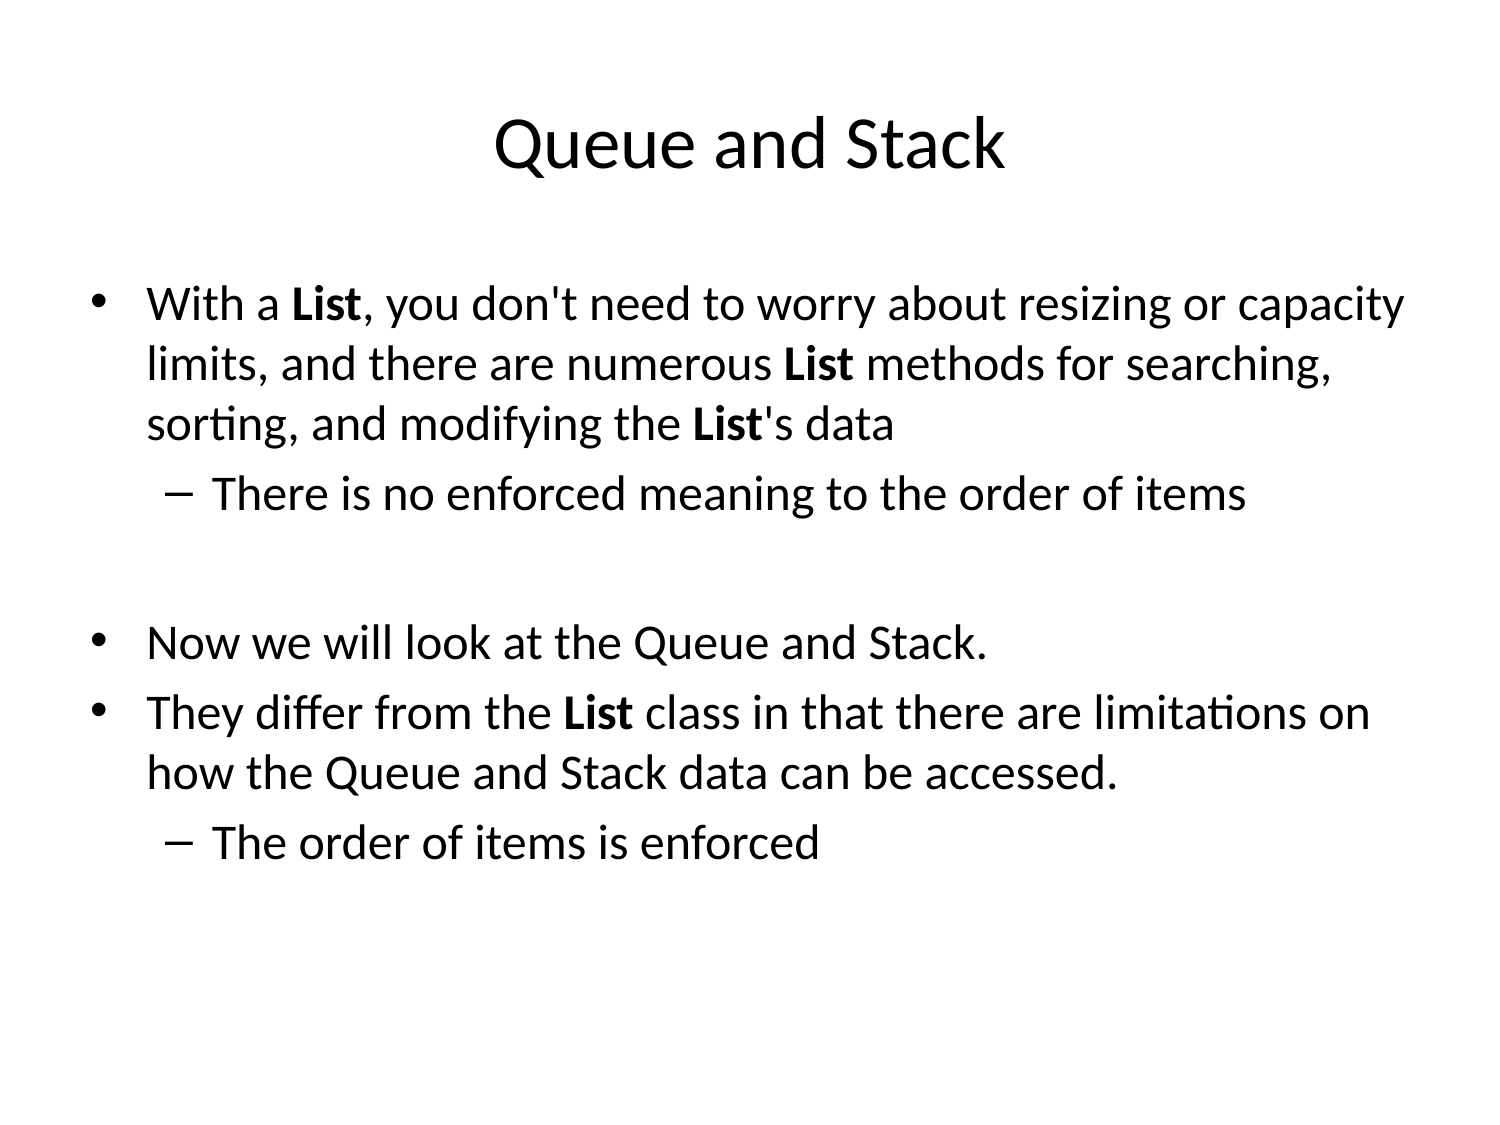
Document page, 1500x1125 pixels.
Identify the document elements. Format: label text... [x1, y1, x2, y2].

list With a List, you don't need to worry about resizing or capacity limits, and there are numerous List methods for searching, sorting, and modifying the List's data There is no enforced meaning to the order of items Now we will look at the Queue and Stack. They differ from the List class in that there are limitations on how the Queue and Stack data can be accessed. The order of items is enforced [75, 262, 1425, 1005]
title Queue and Stack [75, 45, 1425, 233]
